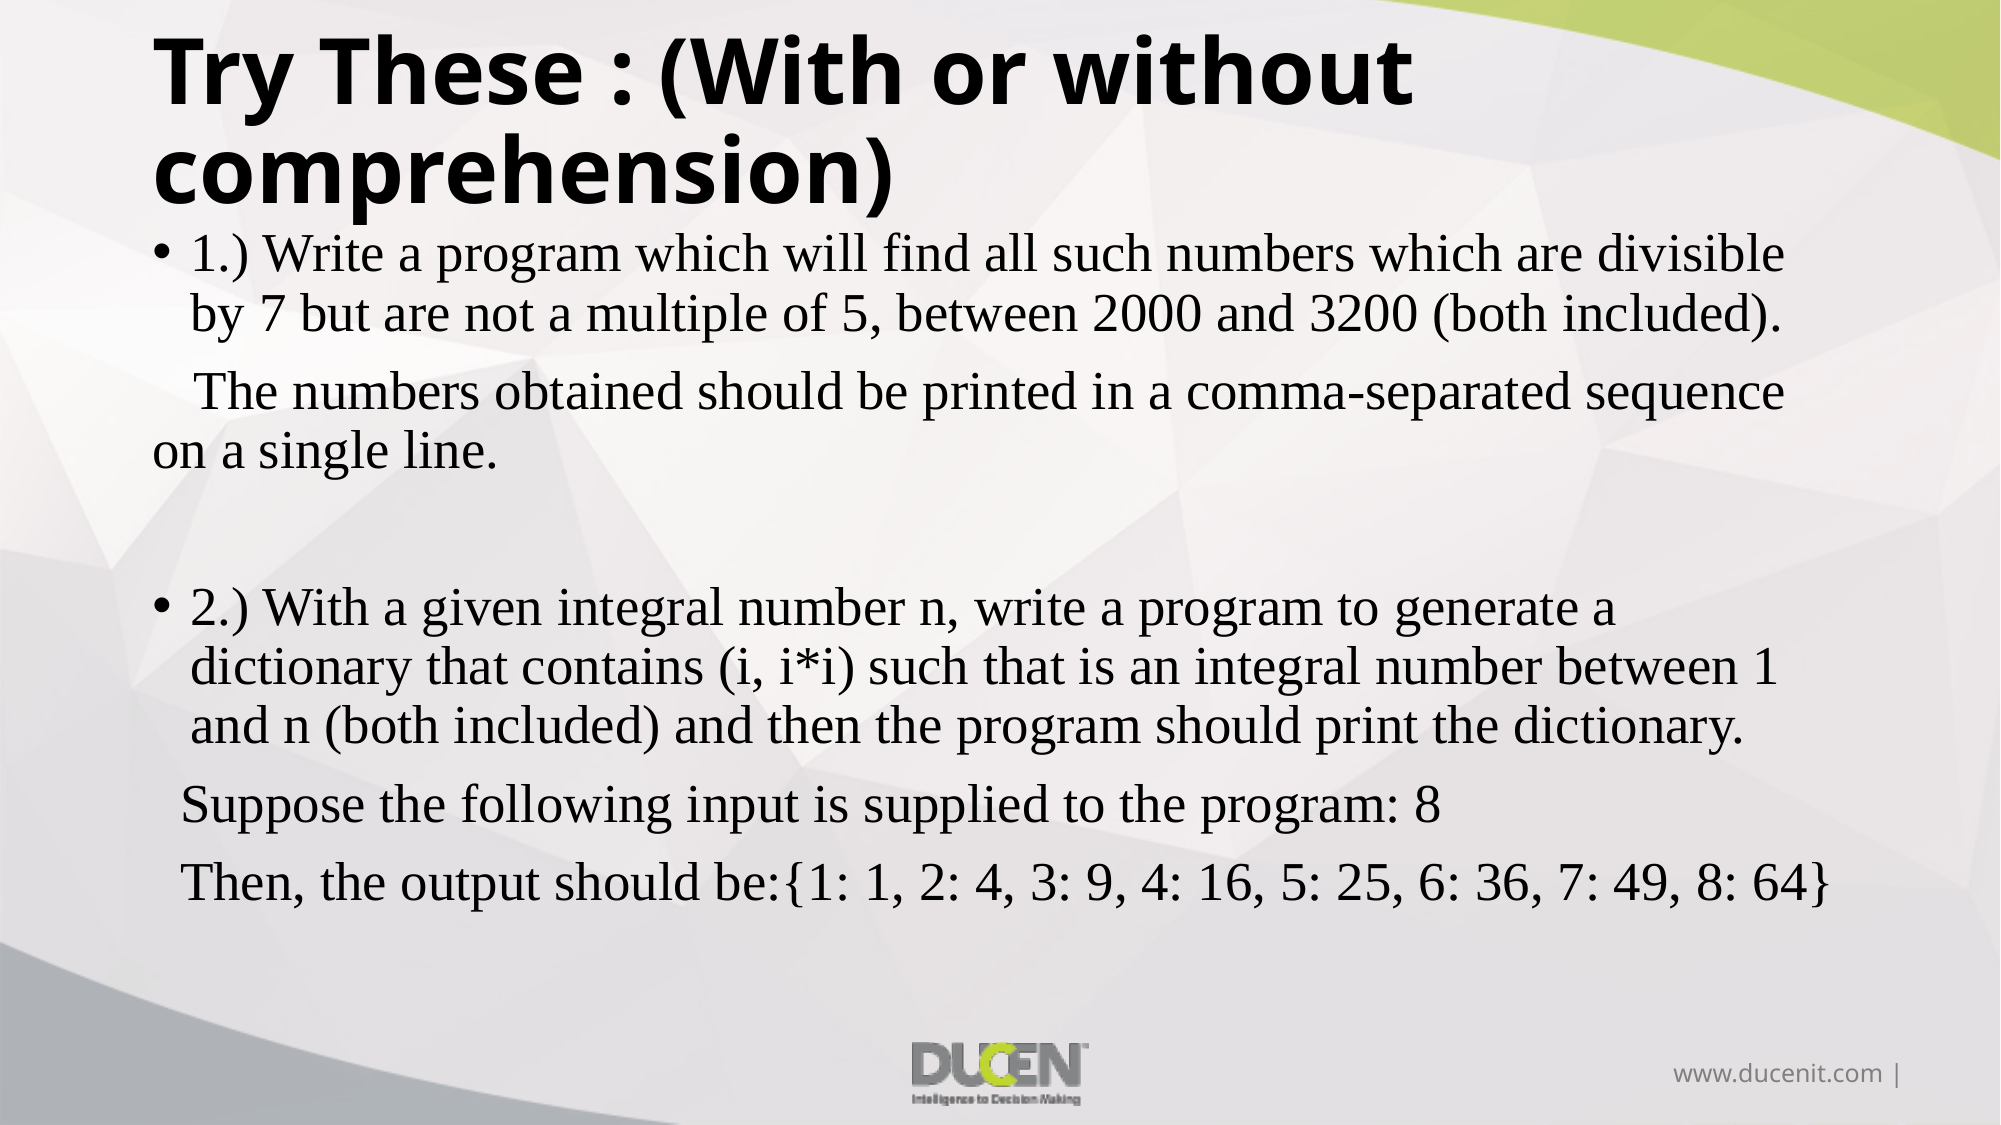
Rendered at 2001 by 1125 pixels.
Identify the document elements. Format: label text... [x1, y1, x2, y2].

list 1.) Write a program which will find all such numbers which are divisible by 7 but are not a multiple of 5, between 2000 and 3200 (both included). The numbers obtained should be printed in a comma-separated sequence on a single line. 2.) With a given integral number n, write a program to generate a dictionary that contains (i, i*i) such that is an integral number between 1 and n (both included) and then the program should print the dictionary. Suppose the following input is supplied to the program: 8 Then, the output should be:{1: 1, 2: 4, 3: 9, 4: 16, 5: 25, 6: 36, 7: 49, 8: 64} [137, 217, 1863, 1012]
title Try These : (With or without comprehension) [137, 59, 1863, 189]
picture [0, 0, 2001, 1125]
